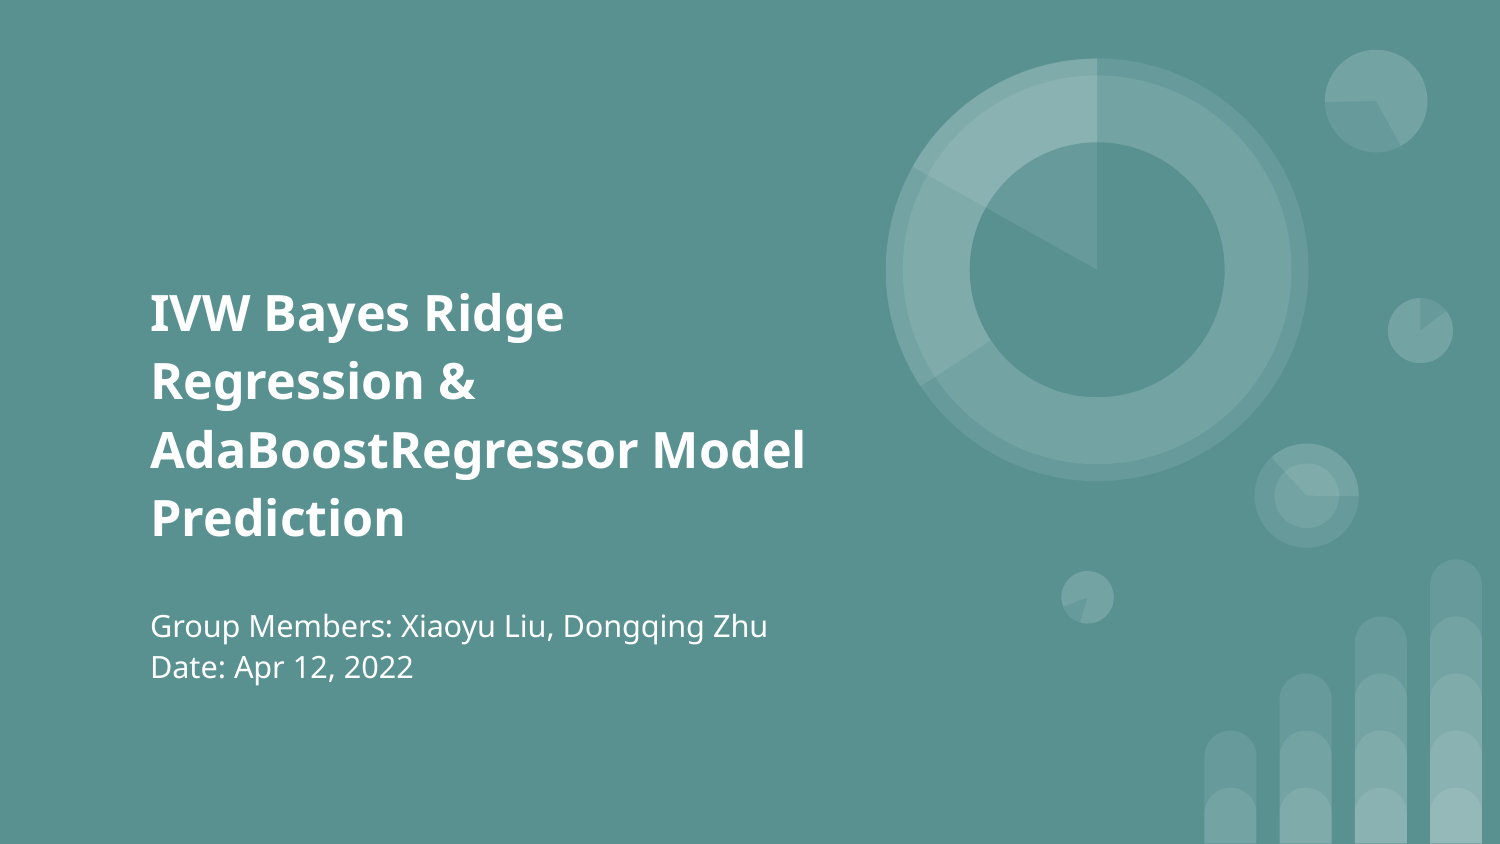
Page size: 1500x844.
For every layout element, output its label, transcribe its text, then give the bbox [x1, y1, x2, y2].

subtitle Group Members: Xiaoyu Liu, Dongqing Zhu Date: Apr 12, 2022 [135, 589, 834, 704]
title IVW Bayes Ridge Regression & AdaBoostRegressor Model Prediction [135, 261, 834, 569]
